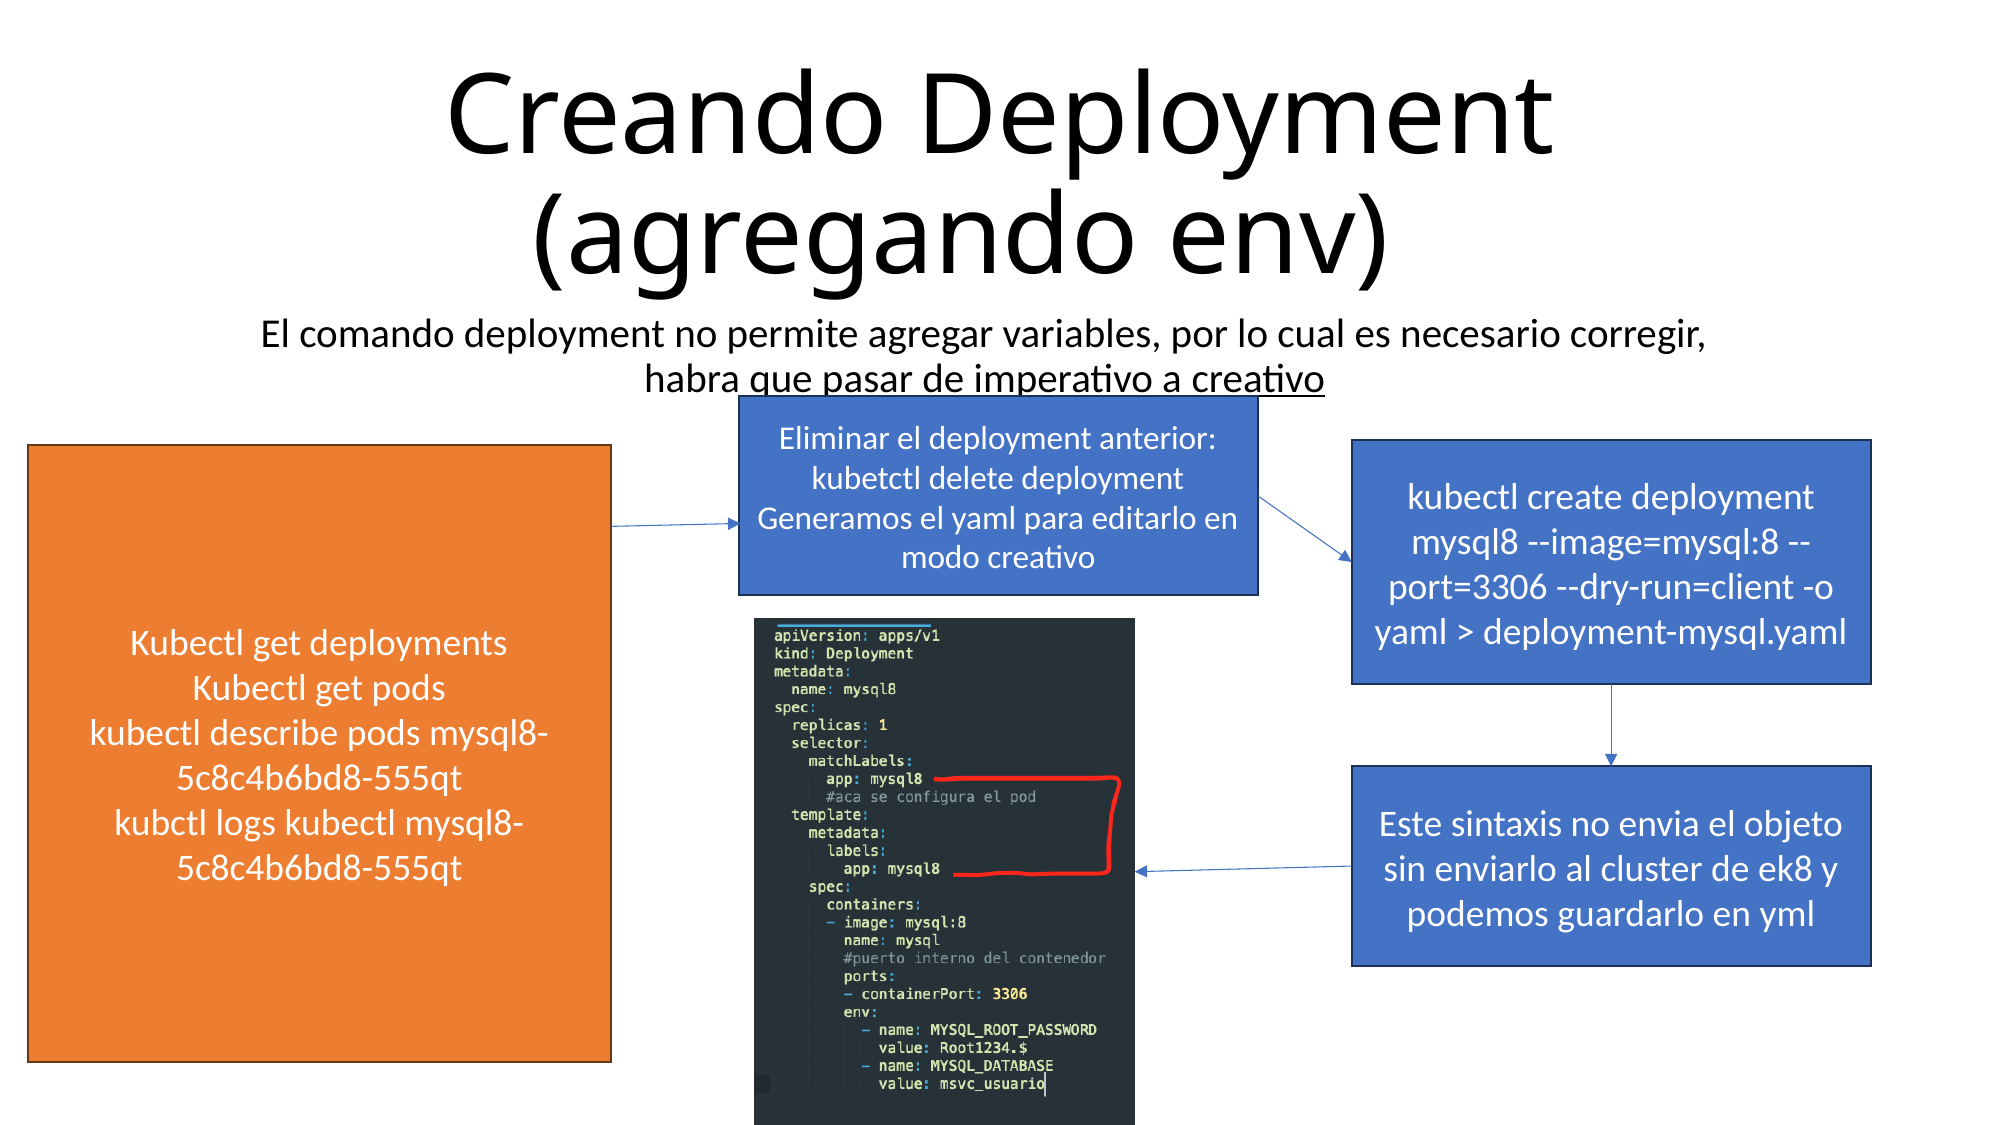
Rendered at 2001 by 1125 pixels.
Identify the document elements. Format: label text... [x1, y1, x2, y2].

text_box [1135, 866, 1352, 872]
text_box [610, 523, 741, 527]
title Creando Deployment (agregando env) [249, 49, 1750, 306]
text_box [1257, 495, 1352, 563]
text_box kubectl create deployment mysql8 --image=mysql:8 --port=3306 --dry-run=client -o yaml > deployment-mysql.yaml [1351, 439, 1872, 685]
picture [754, 618, 1135, 1125]
text_box Eliminar el deployment anterior: kubetctl delete deployment Generamos el yaml para editarlo en modo creativo [738, 395, 1259, 596]
text_box Kubectl get deployments Kubectl get pods kubectl describe pods mysql8-5c8c4b6bd8-555qt kubctl logs kubectl mysql8-5c8c4b6bd8-555qt [27, 444, 612, 1063]
text_box Este sintaxis no envia el objeto sin enviarlo al cluster de ek8 y podemos guardarlo en yml [1351, 765, 1872, 967]
subtitle El comando deployment no permite agregar variables, por lo cual es necesario corregir, habra que pasar de imperativo a creativo [234, 305, 1735, 409]
